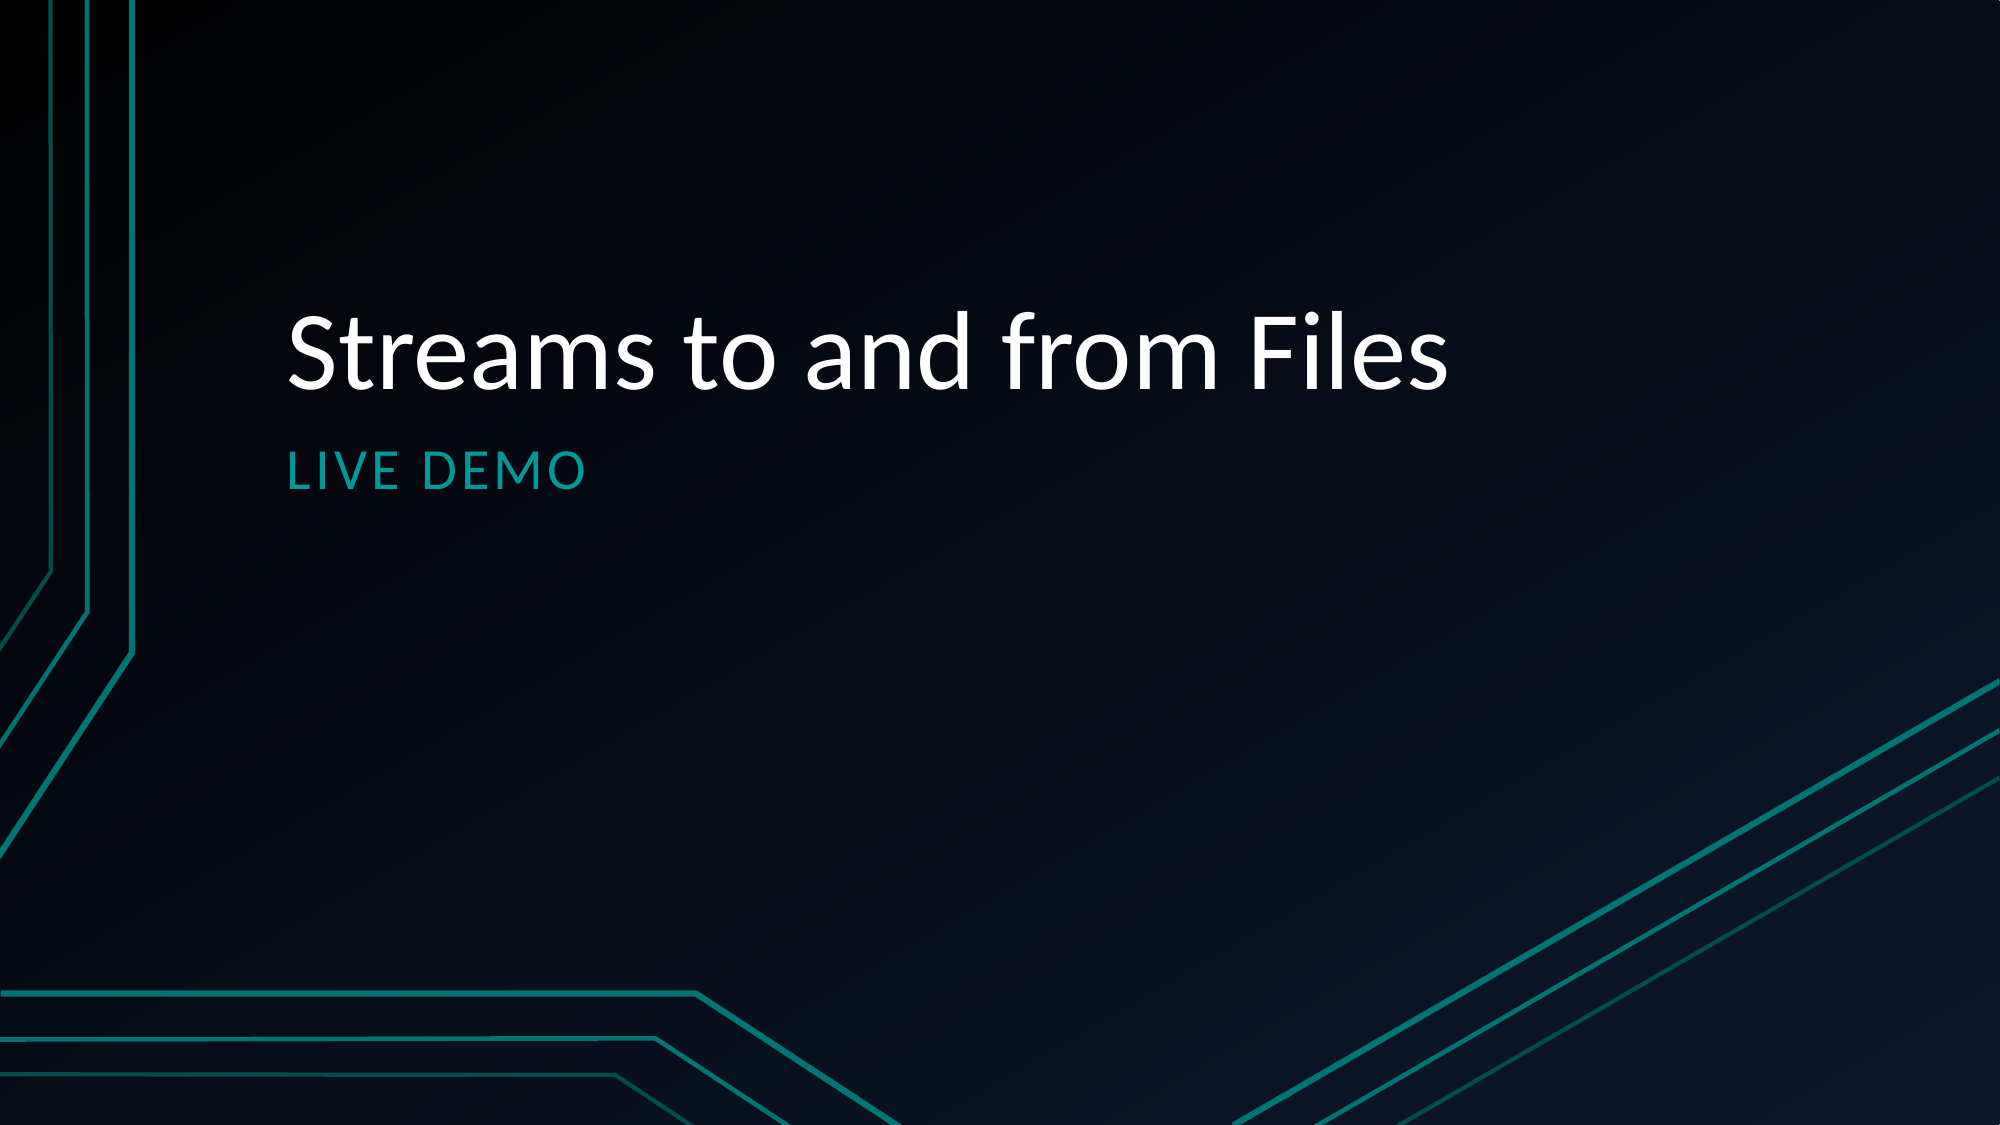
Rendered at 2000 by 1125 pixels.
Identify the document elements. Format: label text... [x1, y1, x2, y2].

title Streams to and from Files [266, 95, 1700, 424]
subtitle Live Demo [266, 429, 1700, 717]
